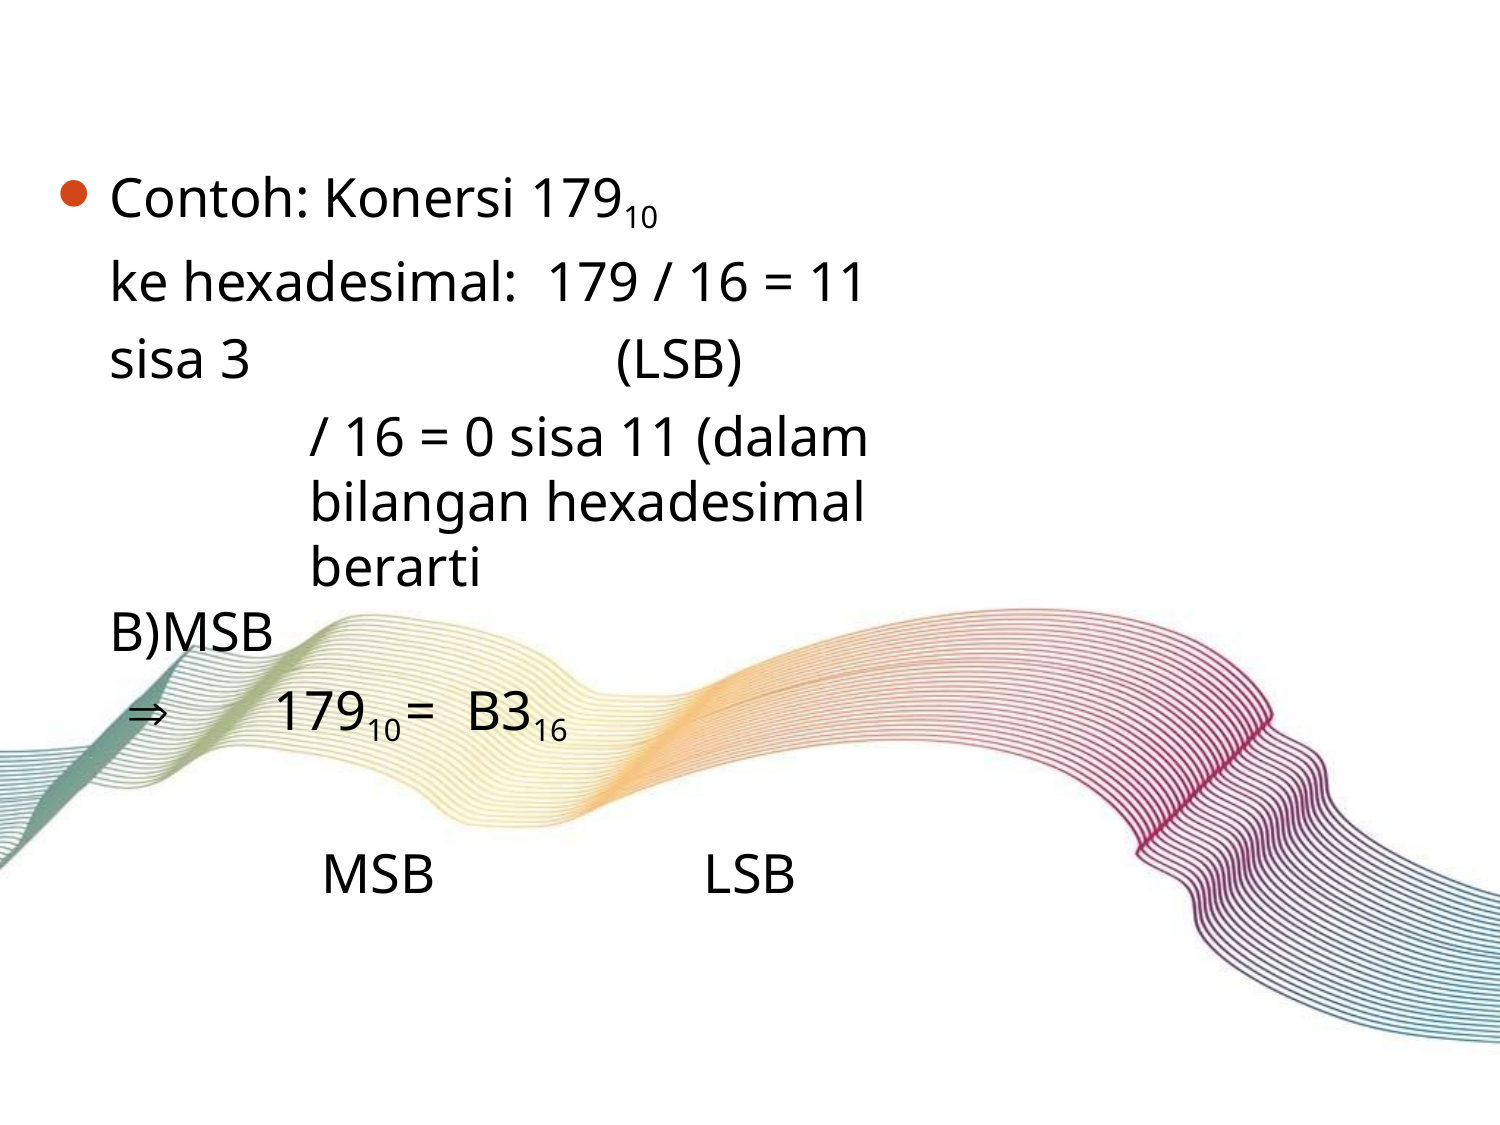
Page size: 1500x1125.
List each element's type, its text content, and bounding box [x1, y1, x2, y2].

text_box Contoh: Konersi 17910 ke hexadesimal: 179 / 16 = 11 sisa 3 (LSB) / 16 = 0 sisa 11 (dalam bilangan hexadesimal berarti B)MSB  17910 = B316 MSB LSB [56, 147, 1349, 905]
picture [0, 0, 1500, 1125]
